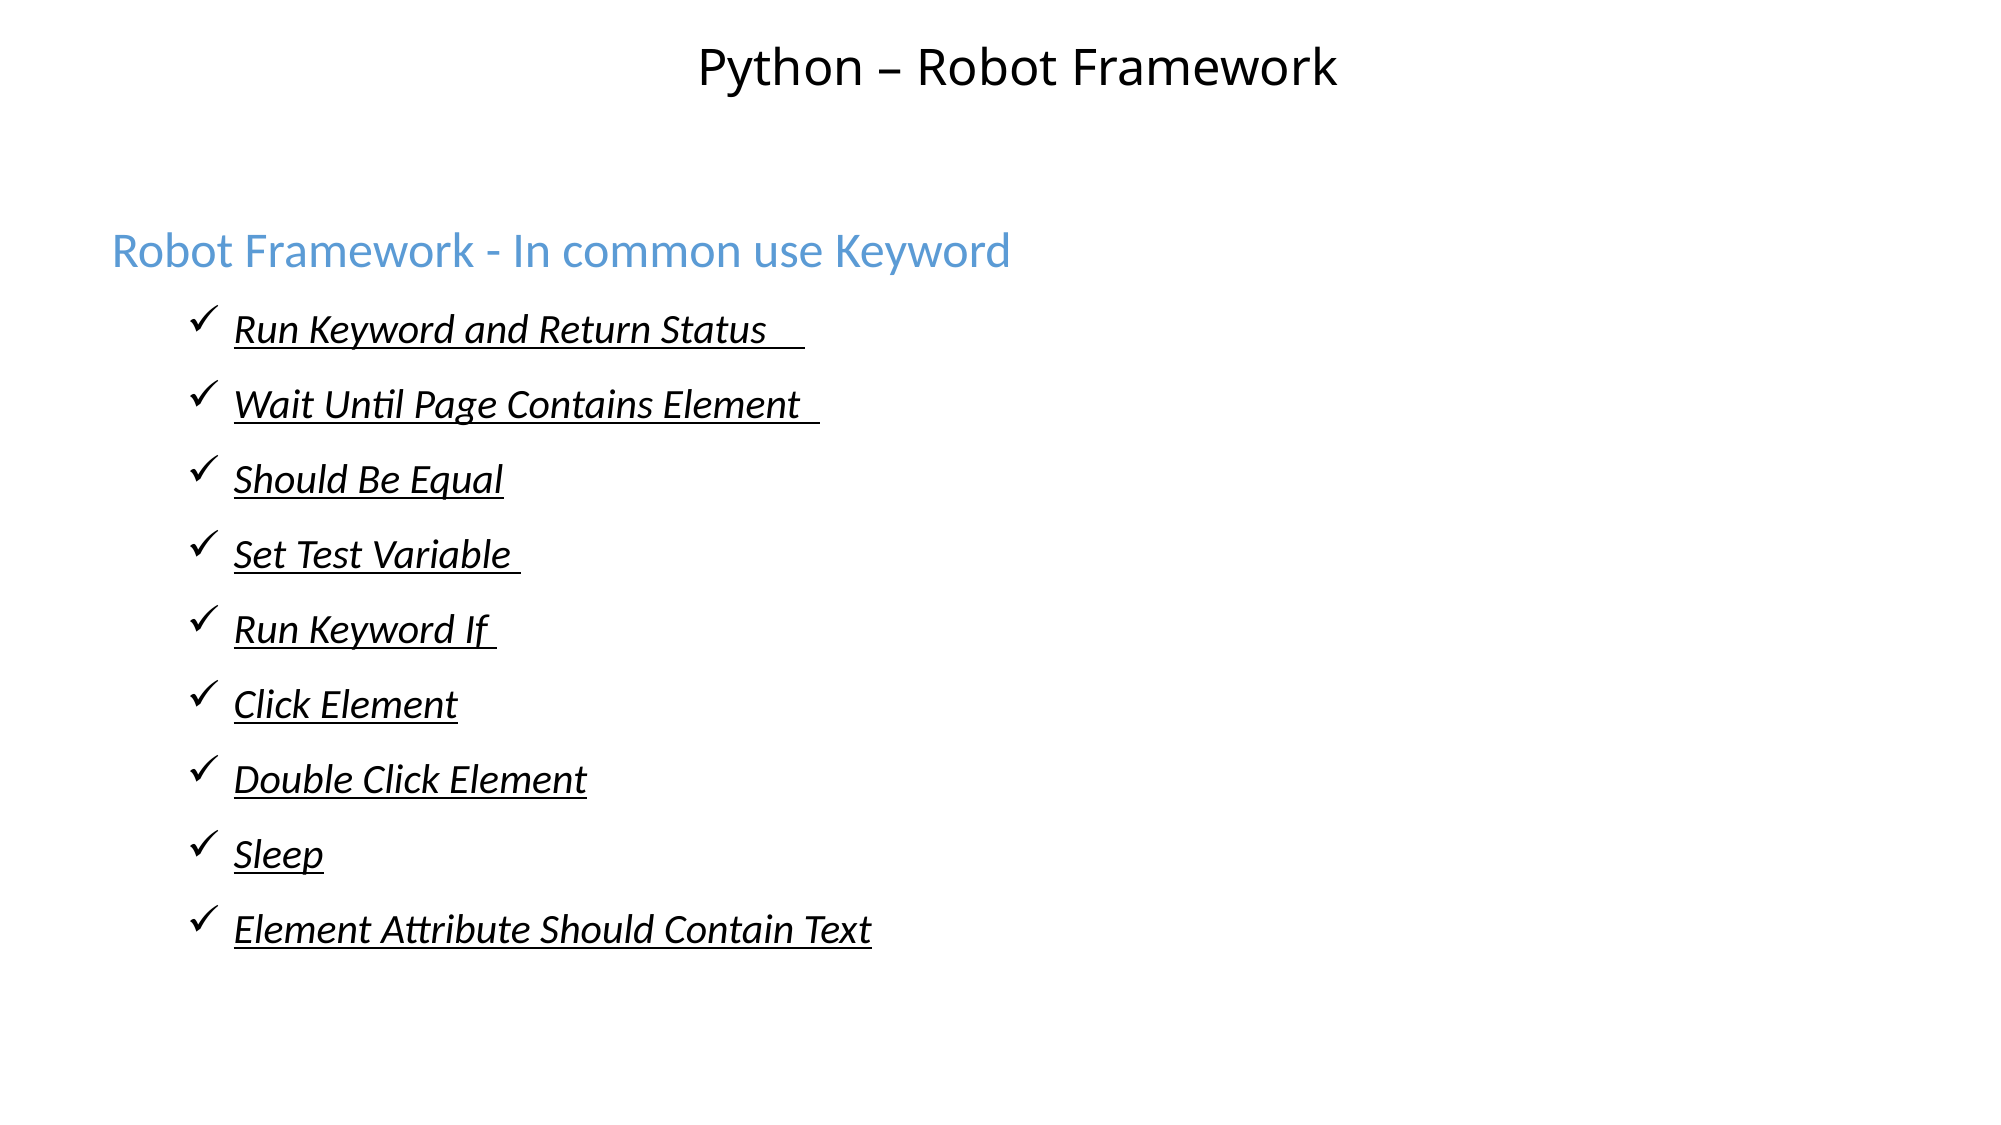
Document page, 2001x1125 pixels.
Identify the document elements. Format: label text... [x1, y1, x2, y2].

title Python – Robot Framework [682, 34, 1726, 105]
text_box Robot Framework - In common use Keyword Run Keyword and Return Status Wait Until Page Contains Element Should Be Equal Set Test Variable Run Keyword If Click Element Double Click Element Sleep Element Attribute Should Contain Text [97, 179, 1480, 1065]
